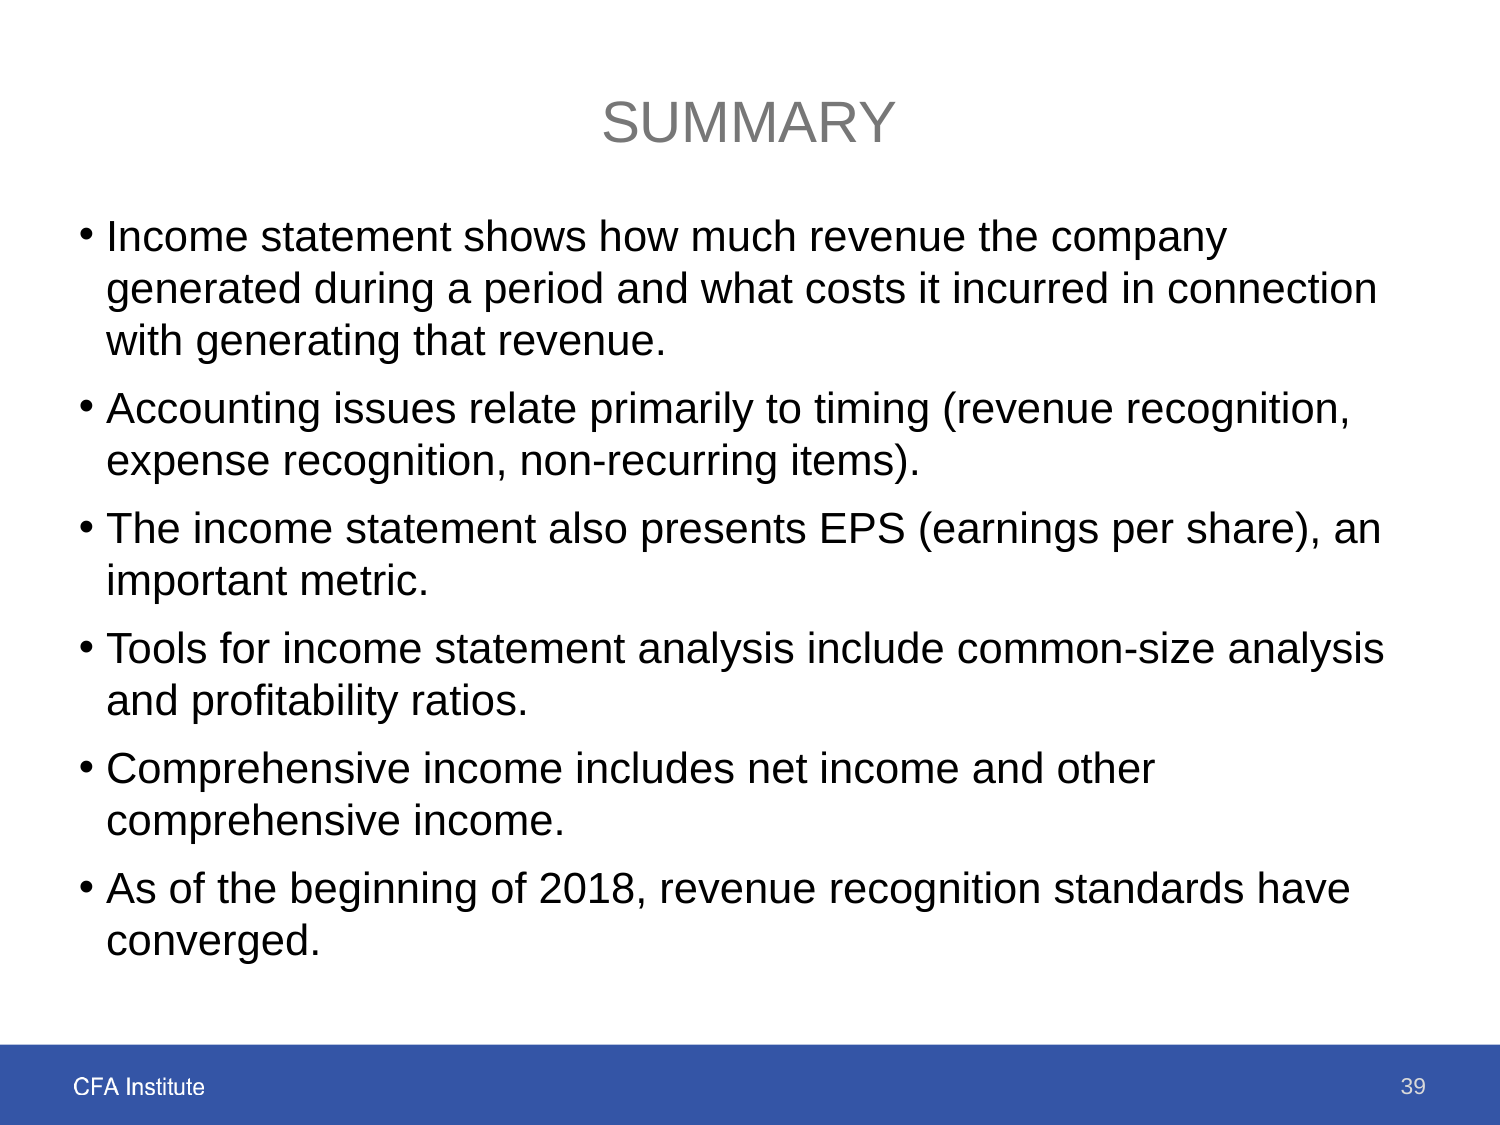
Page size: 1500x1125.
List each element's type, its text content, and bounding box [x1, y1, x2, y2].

picture [74, 1077, 204, 1095]
list Income statement shows how much revenue the company generated during a period and what costs it incurred in connection with generating that revenue. Accounting issues relate primarily to timing (revenue recognition, expense recognition, non-recurring items). The income statement also presents EPS (earnings per share), an important metric. Tools for income statement analysis include common-size analysis and profitability ratios. Comprehensive income includes net income and other comprehensive income. As of the beginning of 2018, revenue recognition standards have converged. [62, 200, 1437, 975]
slide_number 39 [1312, 1055, 1442, 1116]
title Summary [62, 24, 1437, 200]
